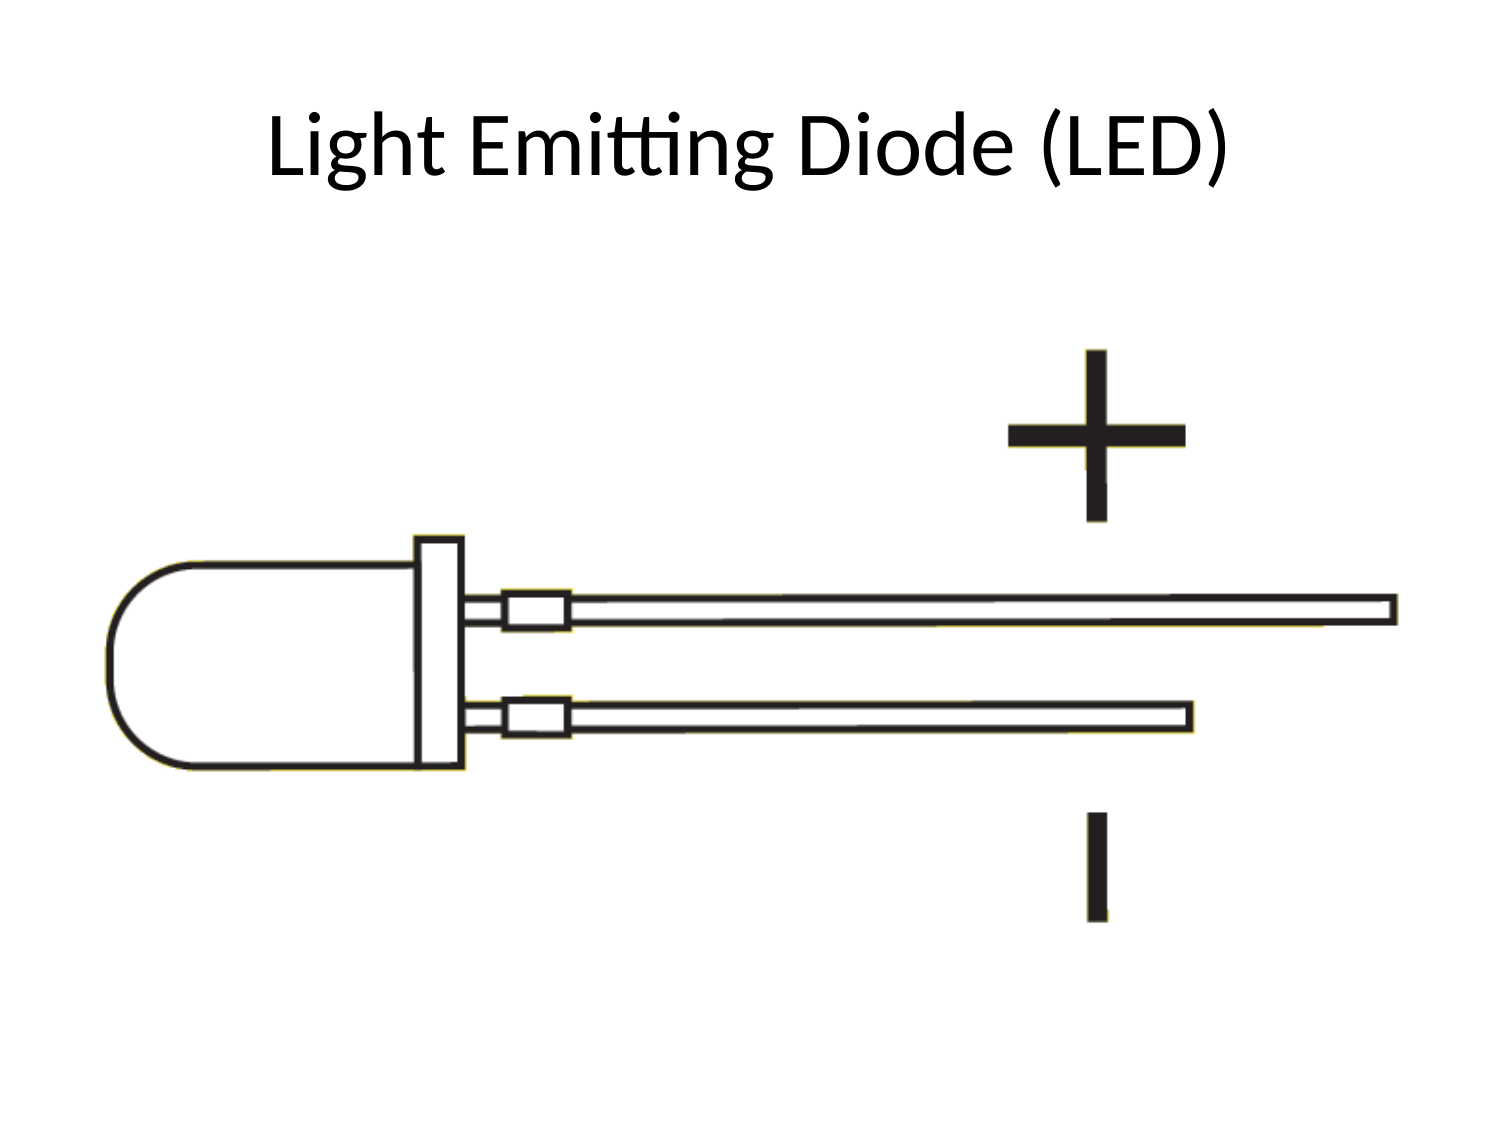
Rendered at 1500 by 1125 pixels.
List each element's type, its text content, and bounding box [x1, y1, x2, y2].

title Light Emitting Diode (LED) [75, 45, 1425, 233]
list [74, 262, 1426, 1006]
